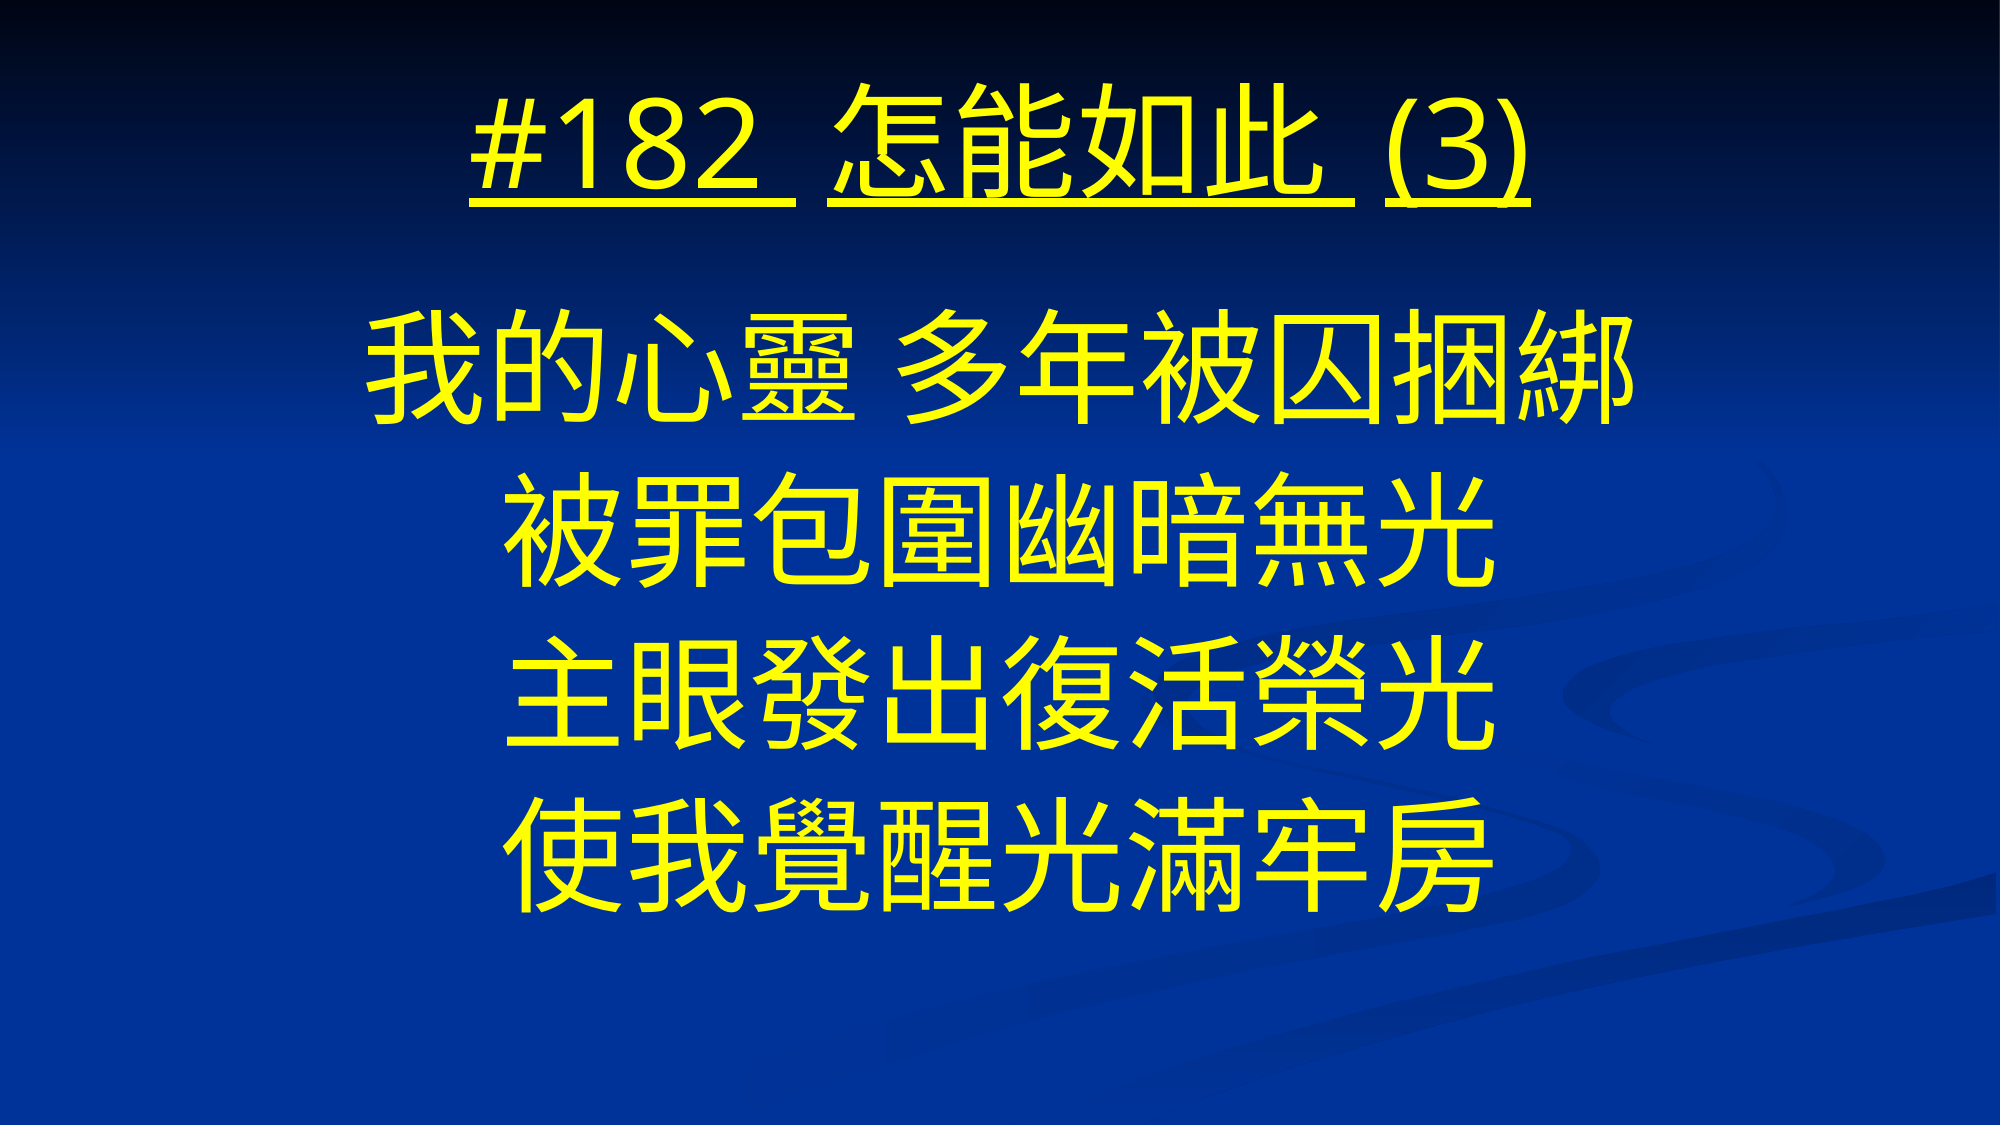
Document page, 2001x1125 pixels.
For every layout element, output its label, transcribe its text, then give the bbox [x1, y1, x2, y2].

title #182 怎能如此 (3) [99, 45, 1900, 233]
list 我的心靈 多年被囚捆綁 被罪包圍幽暗無光 主眼發出復活榮光 使我覺醒光滿牢房 [54, 282, 1945, 1025]
